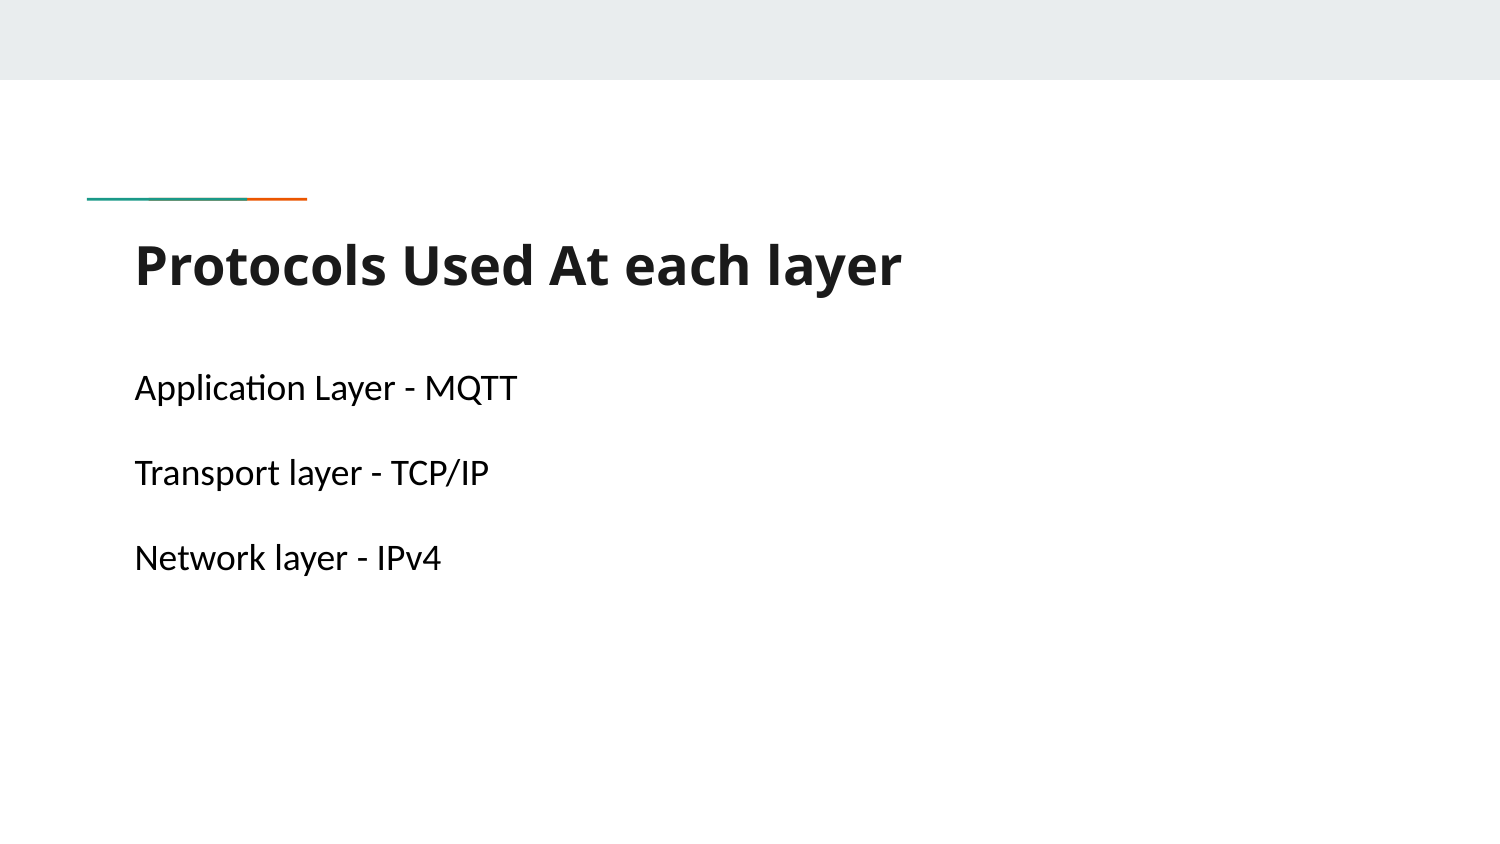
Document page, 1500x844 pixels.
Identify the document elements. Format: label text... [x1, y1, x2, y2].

list Application Layer - MQTT Transport layer - TCP/IP Network layer - IPv4 [119, 341, 1381, 712]
title Protocols Used At each layer [119, 216, 1381, 305]
